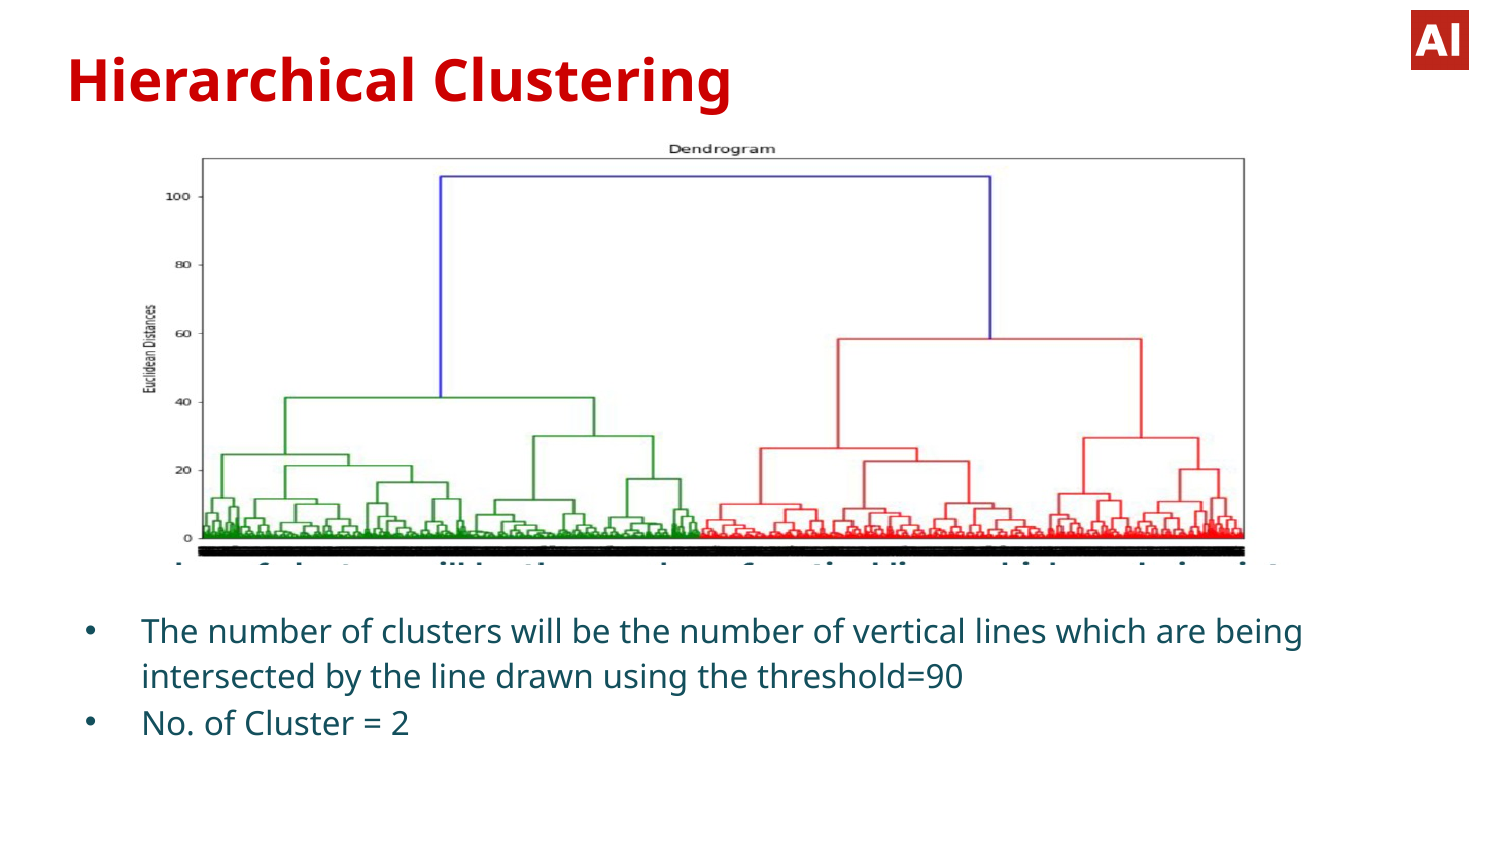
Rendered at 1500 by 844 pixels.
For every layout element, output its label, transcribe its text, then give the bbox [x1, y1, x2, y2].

title Hierarchical Clustering [51, 27, 1449, 118]
picture [120, 130, 1308, 566]
picture [1411, 10, 1469, 70]
list The number of clusters will be the number of vertical lines which are being intersected by the line drawn using the threshold=90 No. of Cluster = 2 [51, 181, 1449, 743]
